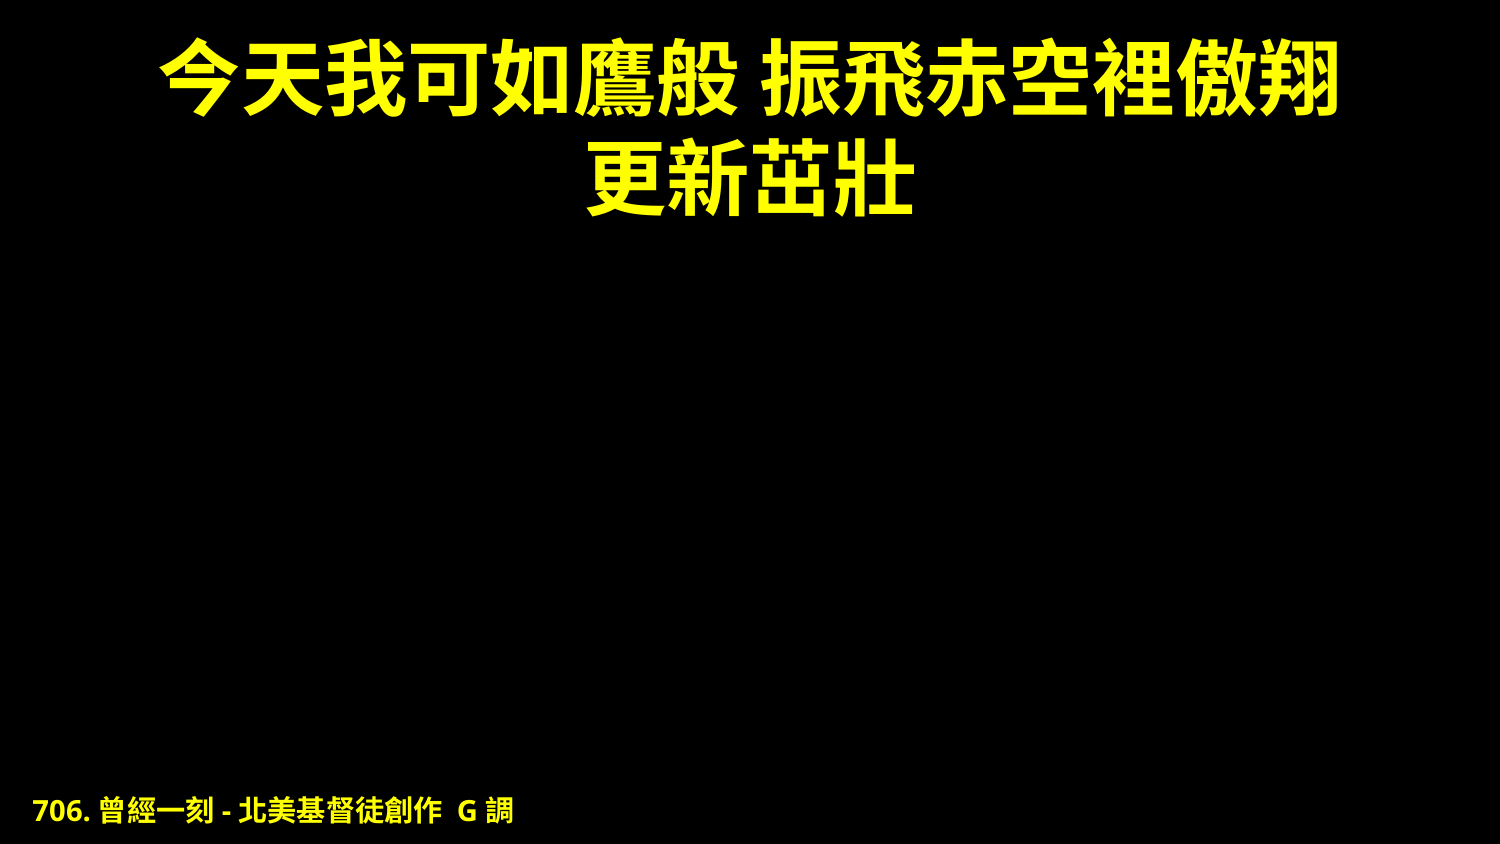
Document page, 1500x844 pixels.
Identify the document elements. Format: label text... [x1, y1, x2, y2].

text_box 706.曾經一刻-北美基督徒創作 G調 [17, 784, 632, 835]
title 今天我可如鷹般 振飛赤空裡傲翔 更新茁壯 [0, 55, 1500, 197]
